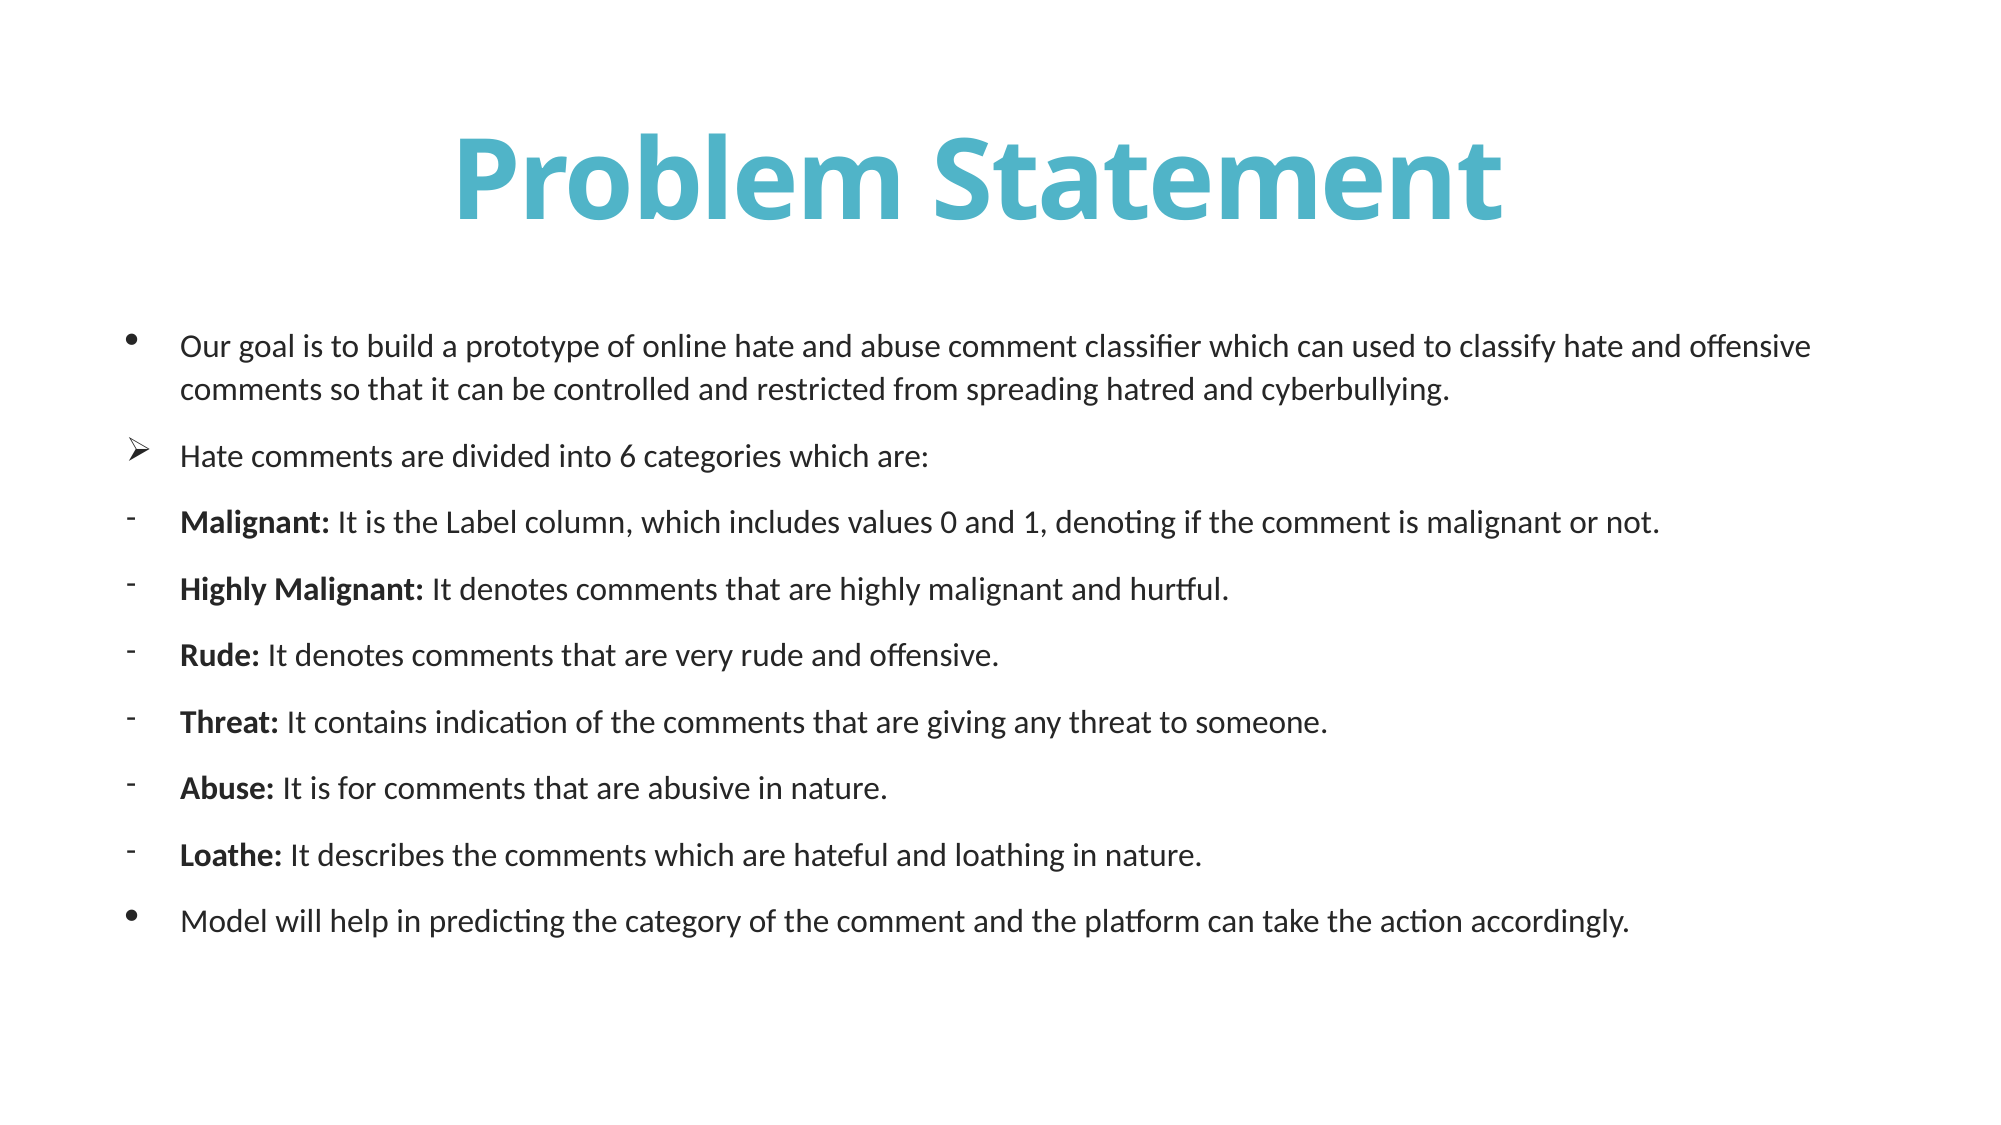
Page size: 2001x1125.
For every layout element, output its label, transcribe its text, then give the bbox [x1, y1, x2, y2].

title Problem Statement [107, 81, 1875, 288]
list Our goal is to build a prototype of online hate and abuse comment classifier which can used to classify hate and offensive comments so that it can be controlled and restricted from spreading hatred and cyberbullying. Hate comments are divided into 6 categories which are: Malignant: It is the Label column, which includes values 0 and 1, denoting if the comment is malignant or not. Highly Malignant: It denotes comments that are highly malignant and hurtful. Rude: It denotes comments that are very rude and offensive. Threat: It contains indication of the comments that are giving any threat to someone. Abuse: It is for comments that are abusive in nature. Loathe: It describes the comments which are hateful and loathing in nature. Model will help in predicting the category of the comment and the platform can take the action accordingly. [111, 313, 1876, 948]
